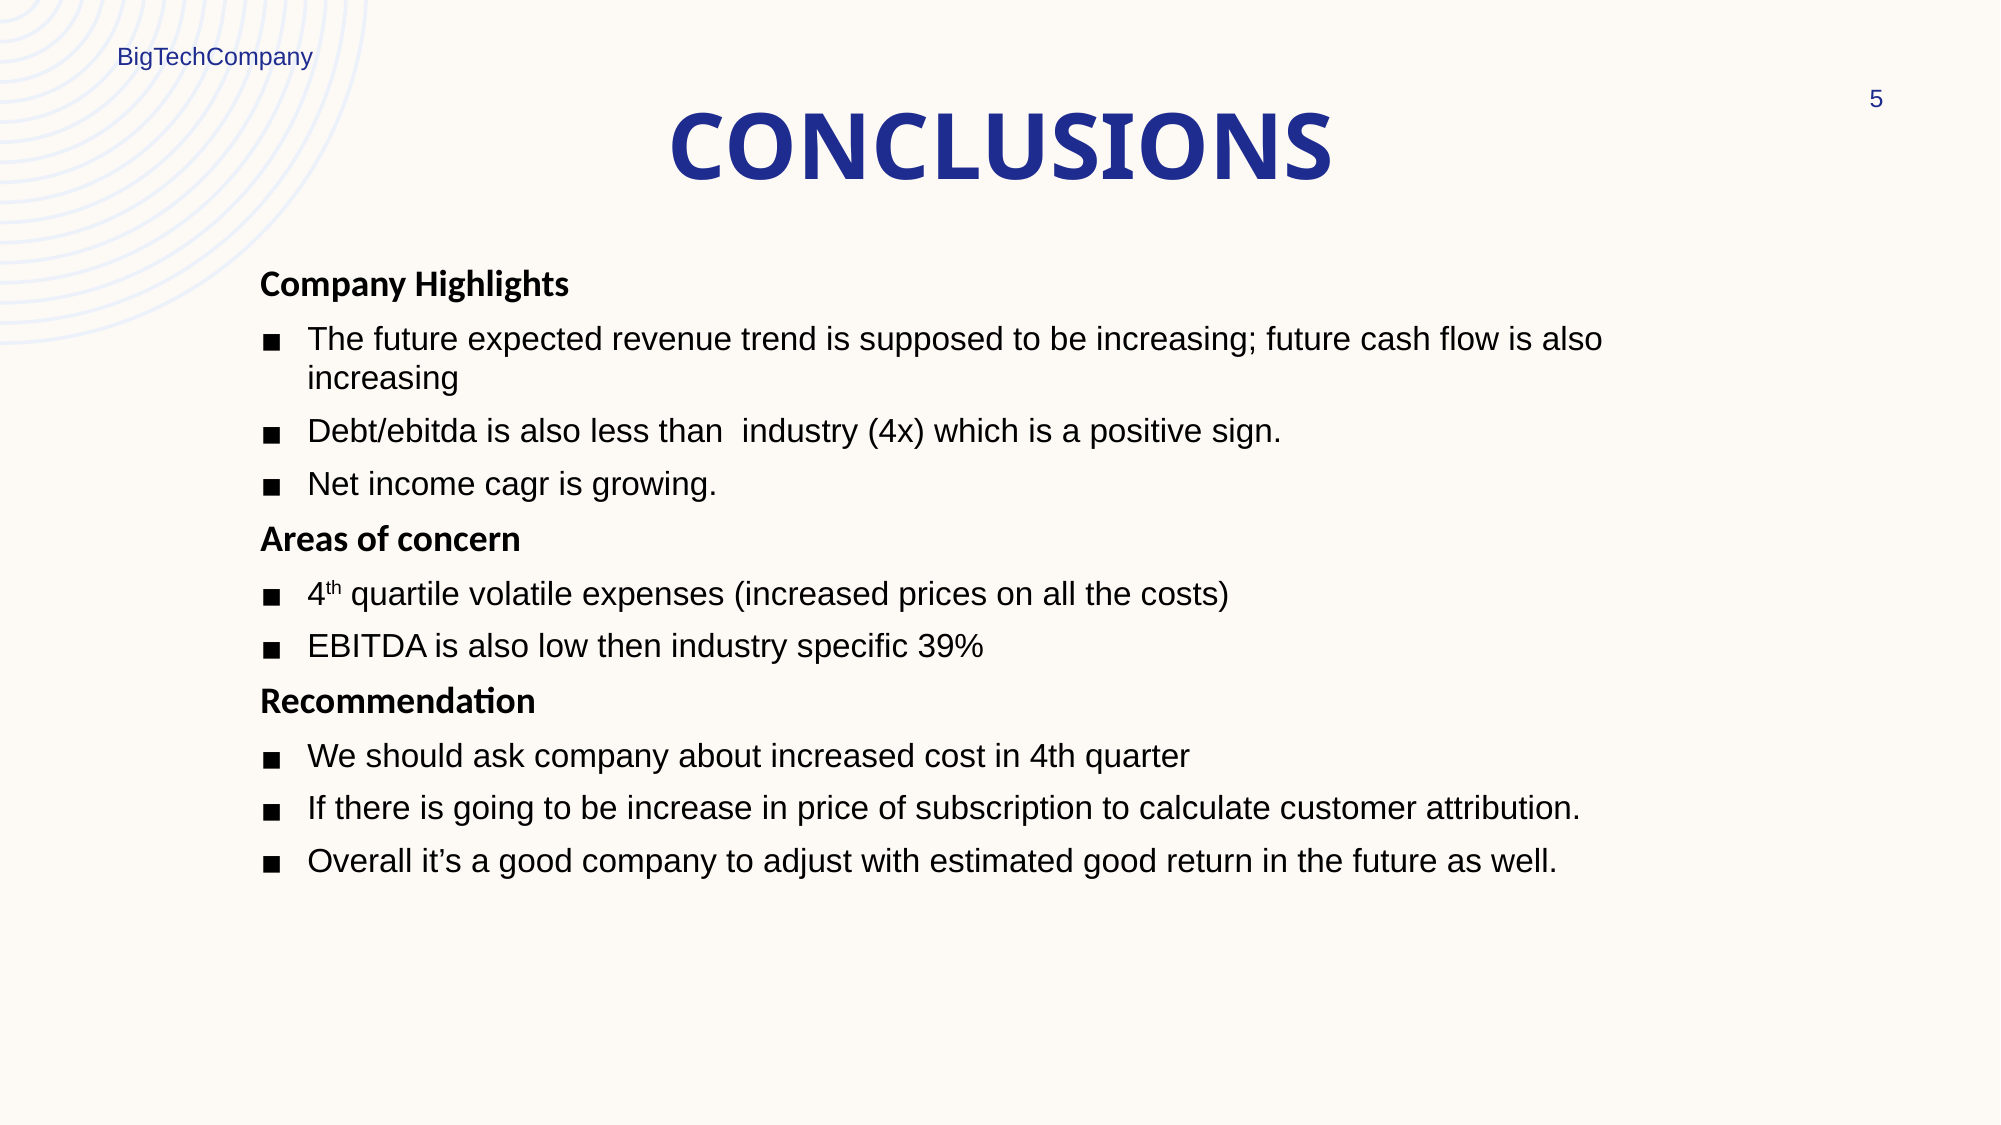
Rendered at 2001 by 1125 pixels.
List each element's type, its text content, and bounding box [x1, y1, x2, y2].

text_box Company Highlights The future expected revenue trend is supposed to be increasing; future cash flow is also increasing Debt/ebitda is also less than industry (4x) which is a positive sign. Net income cagr is growing. Areas of concern 4th quartile volatile expenses (increased prices on all the costs) EBITDA is also low then industry specific 39% Recommendation We should ask company about increased cost in 4th quarter If there is going to be increase in price of subscription to calculate customer attribution. Overall it’s a good company to adjust with estimated good return in the future as well. [245, 251, 1758, 992]
title CONCLUSIONS [126, 80, 1877, 207]
slide_number 5 [1795, 75, 1958, 120]
footer BigTechCompany [101, 32, 627, 78]
